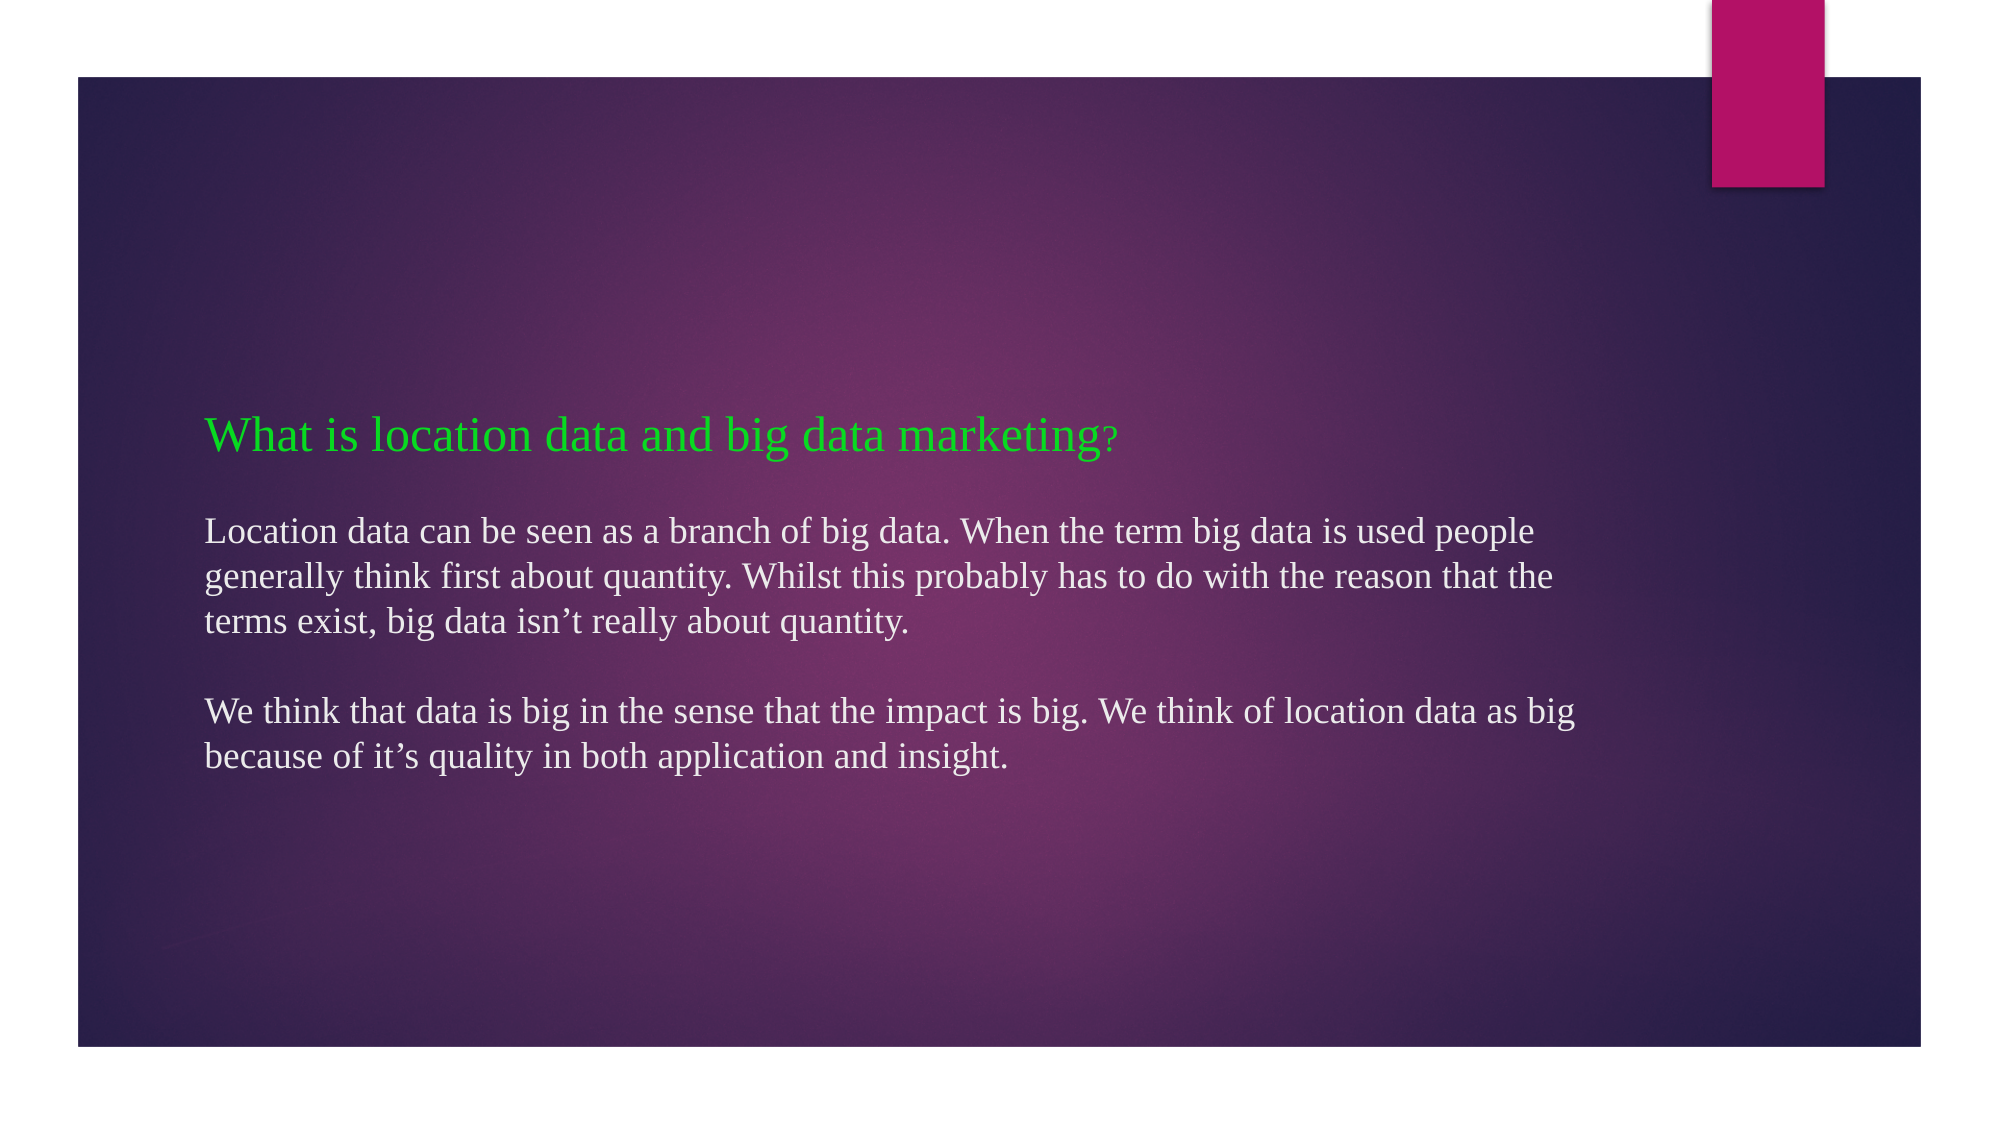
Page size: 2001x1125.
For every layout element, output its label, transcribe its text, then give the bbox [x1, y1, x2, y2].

title What is location data and big data marketing? Location data can be seen as a branch of big data. When the term big data is used people generally think first about quantity. Whilst this probably has to do with the reason that the terms exist, big data isn’t really about quantity. We think that data is big in the sense that the impact is big. We think of location data as big because of it’s quality in both application and insight. [189, 344, 1638, 784]
